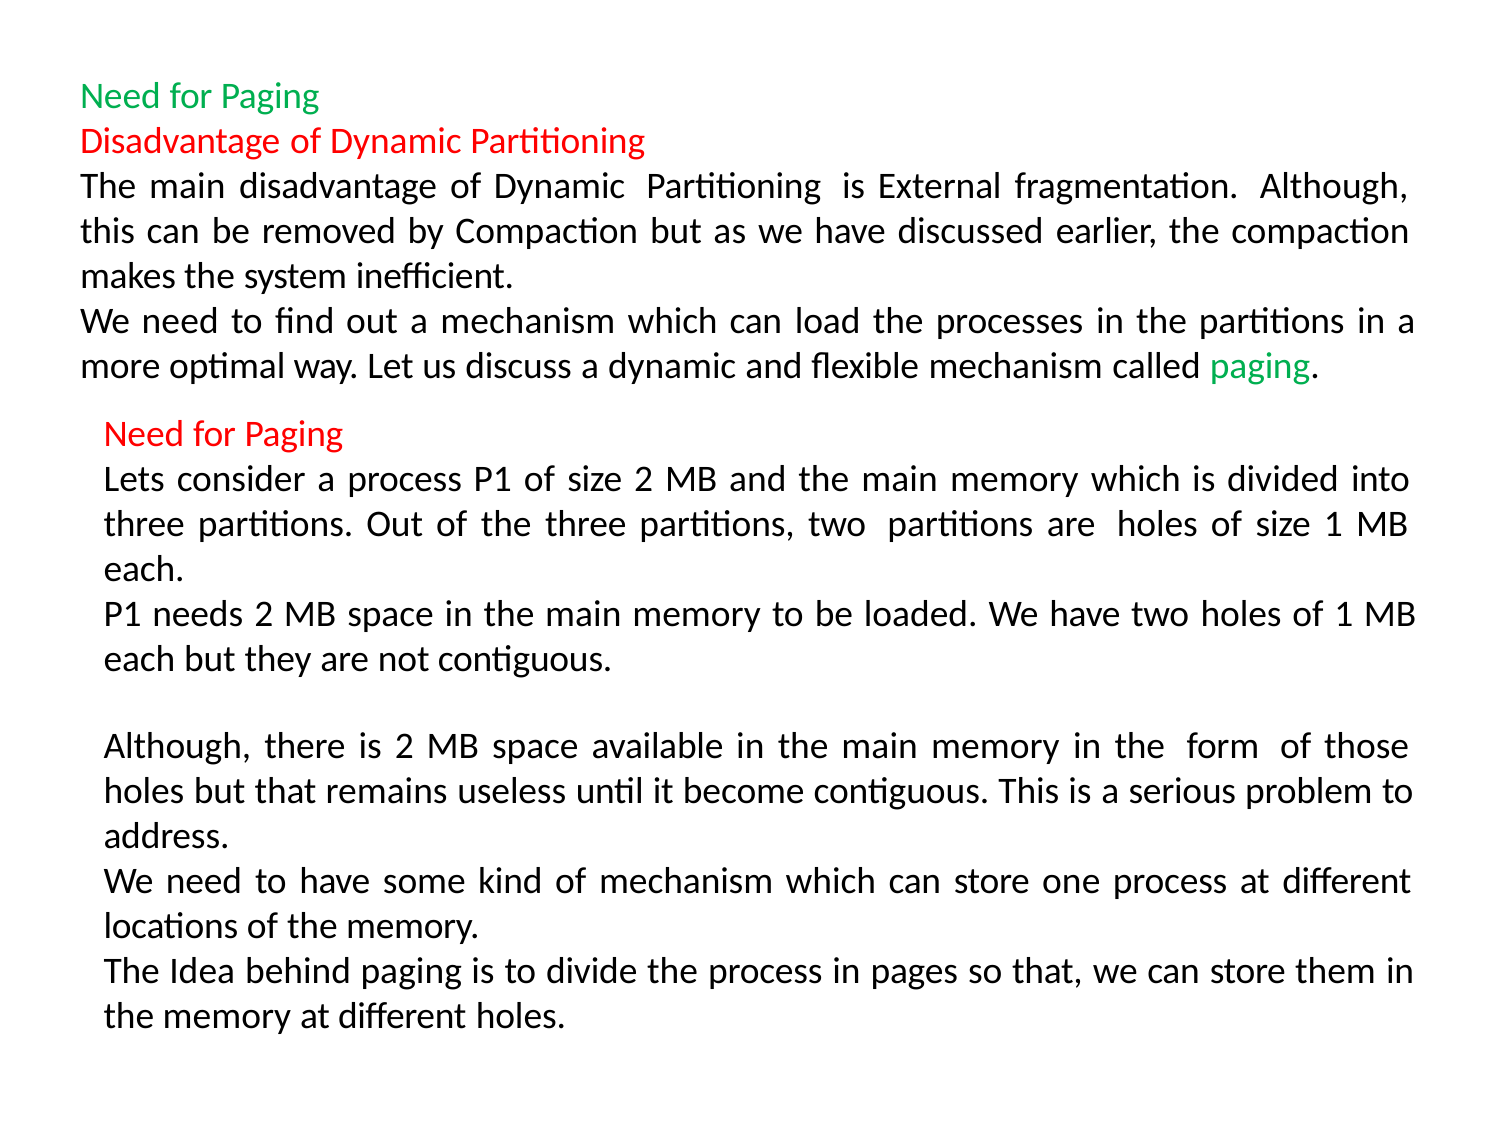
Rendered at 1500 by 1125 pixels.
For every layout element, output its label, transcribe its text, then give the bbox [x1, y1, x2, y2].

text_box Need for Paging Disadvantage of Dynamic Partitioning The main disadvantage of Dynamic Partitioning is External fragmentation. Although, this can be removed by Compaction but as we have discussed earlier, the compaction makes the system inefficient. We need to find out a mechanism which can load the processes in the partitions in a more optimal way. Let us discuss a dynamic and flexible mechanism called paging. Need for Paging Lets consider a process P1 of size 2 MB and the main memory which is divided into three partitions. Out of the three partitions, two partitions are holes of size 1 MB each. P1 needs 2 MB space in the main memory to be loaded. We have two holes of 1 MB each but they are not contiguous. Although, there is 2 MB space available in the main memory in the form of those holes but that remains useless until it become contiguous. This is a serious problem to address. We need to have some kind of mechanism which can store one process at different locations of the memory. The Idea behind paging is to divide the process in pages so that, we can store them in the memory at different holes. [77, 69, 1423, 1036]
